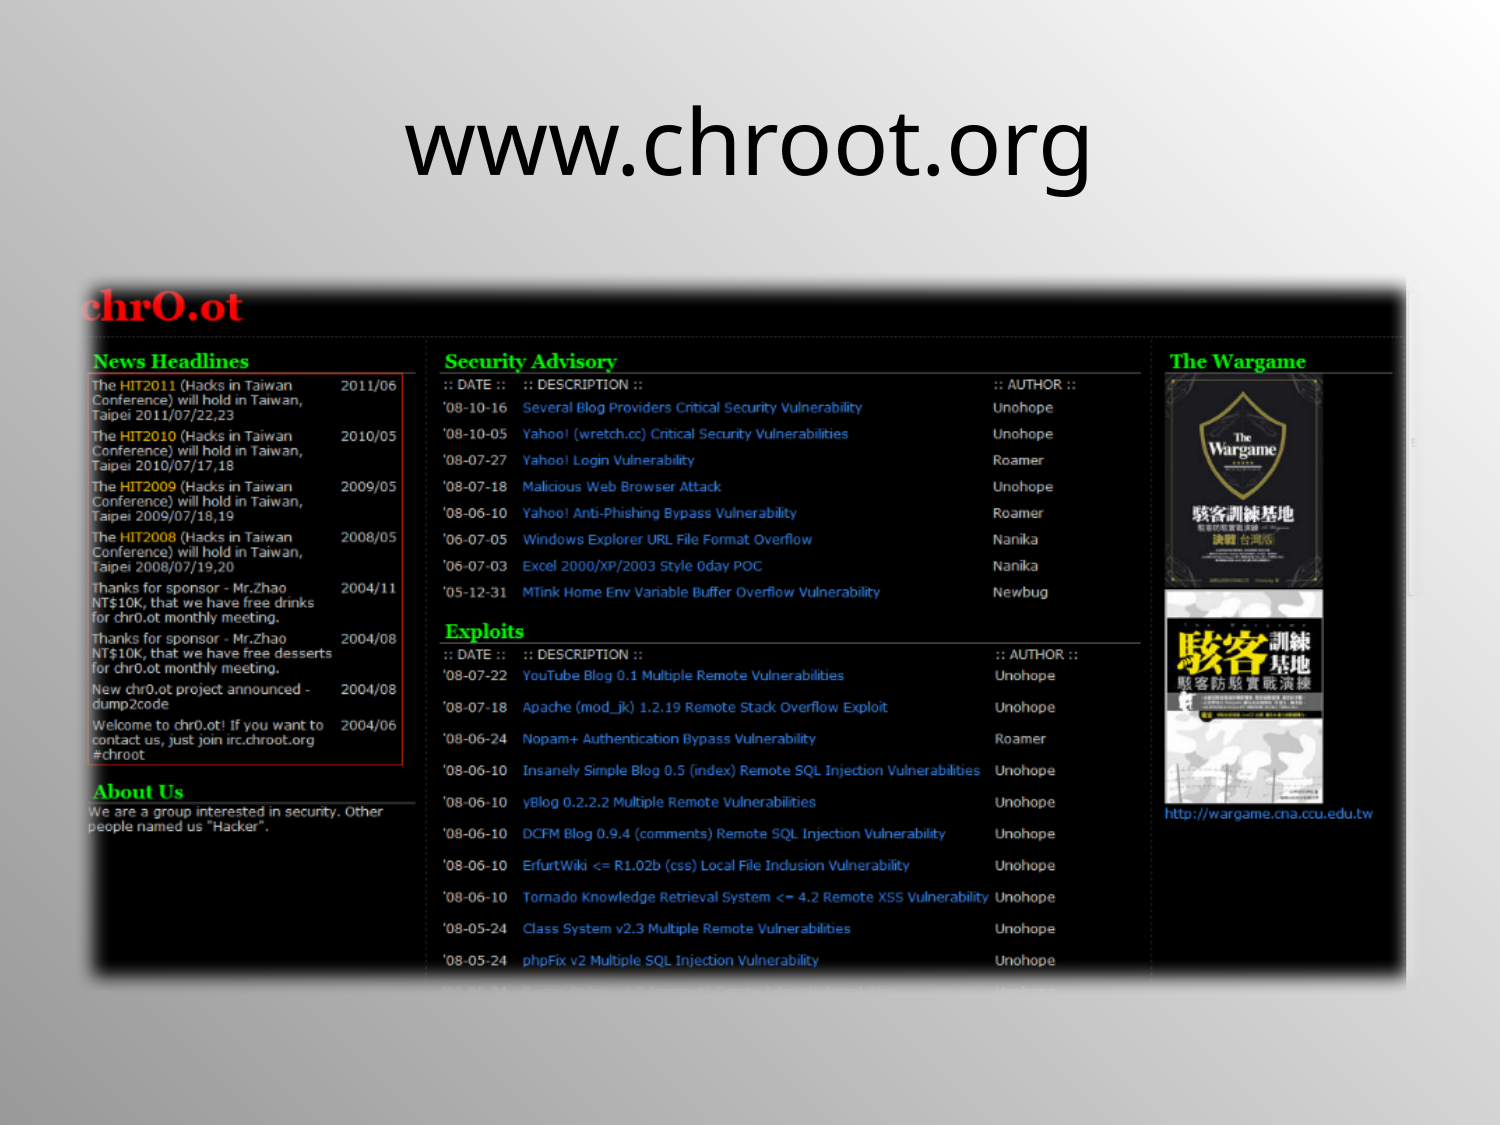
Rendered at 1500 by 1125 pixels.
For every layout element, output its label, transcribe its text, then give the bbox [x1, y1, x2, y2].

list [74, 272, 1426, 996]
title www.chroot.org [75, 45, 1425, 233]
